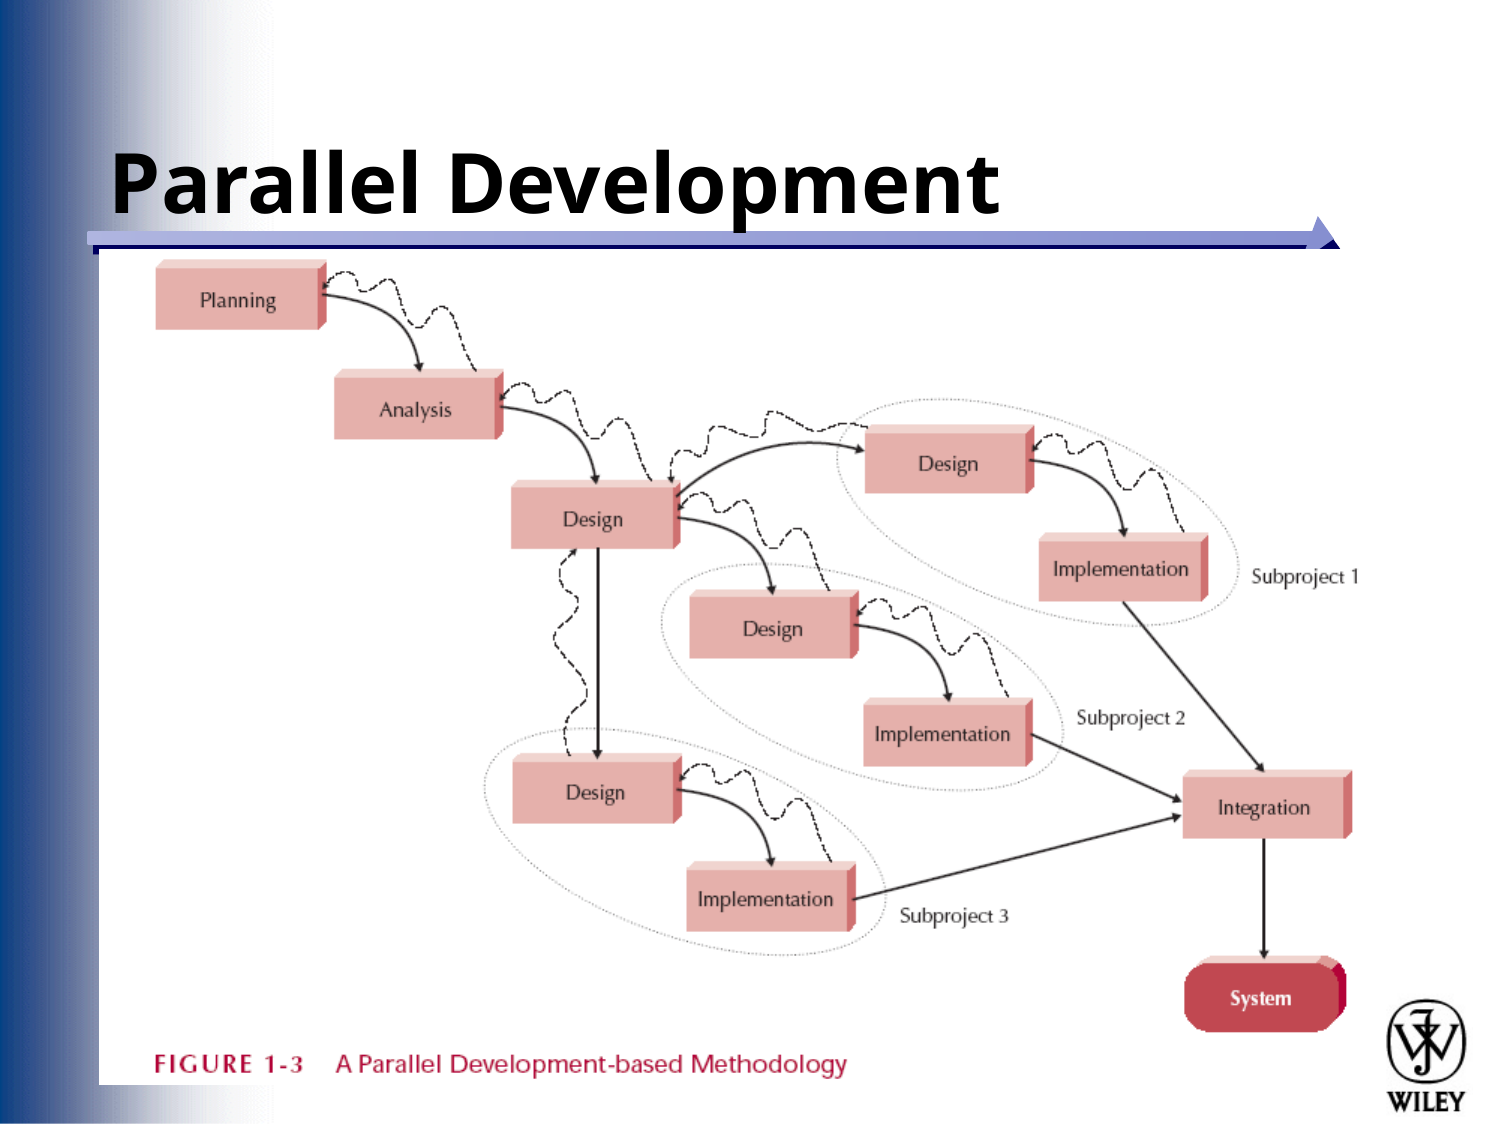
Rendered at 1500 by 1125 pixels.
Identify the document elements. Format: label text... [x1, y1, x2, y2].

picture [0, 0, 1376, 1125]
title Parallel Development [93, 49, 1369, 238]
slide_number Slide 21 [162, 1094, 476, 1101]
picture [1381, 991, 1473, 1117]
